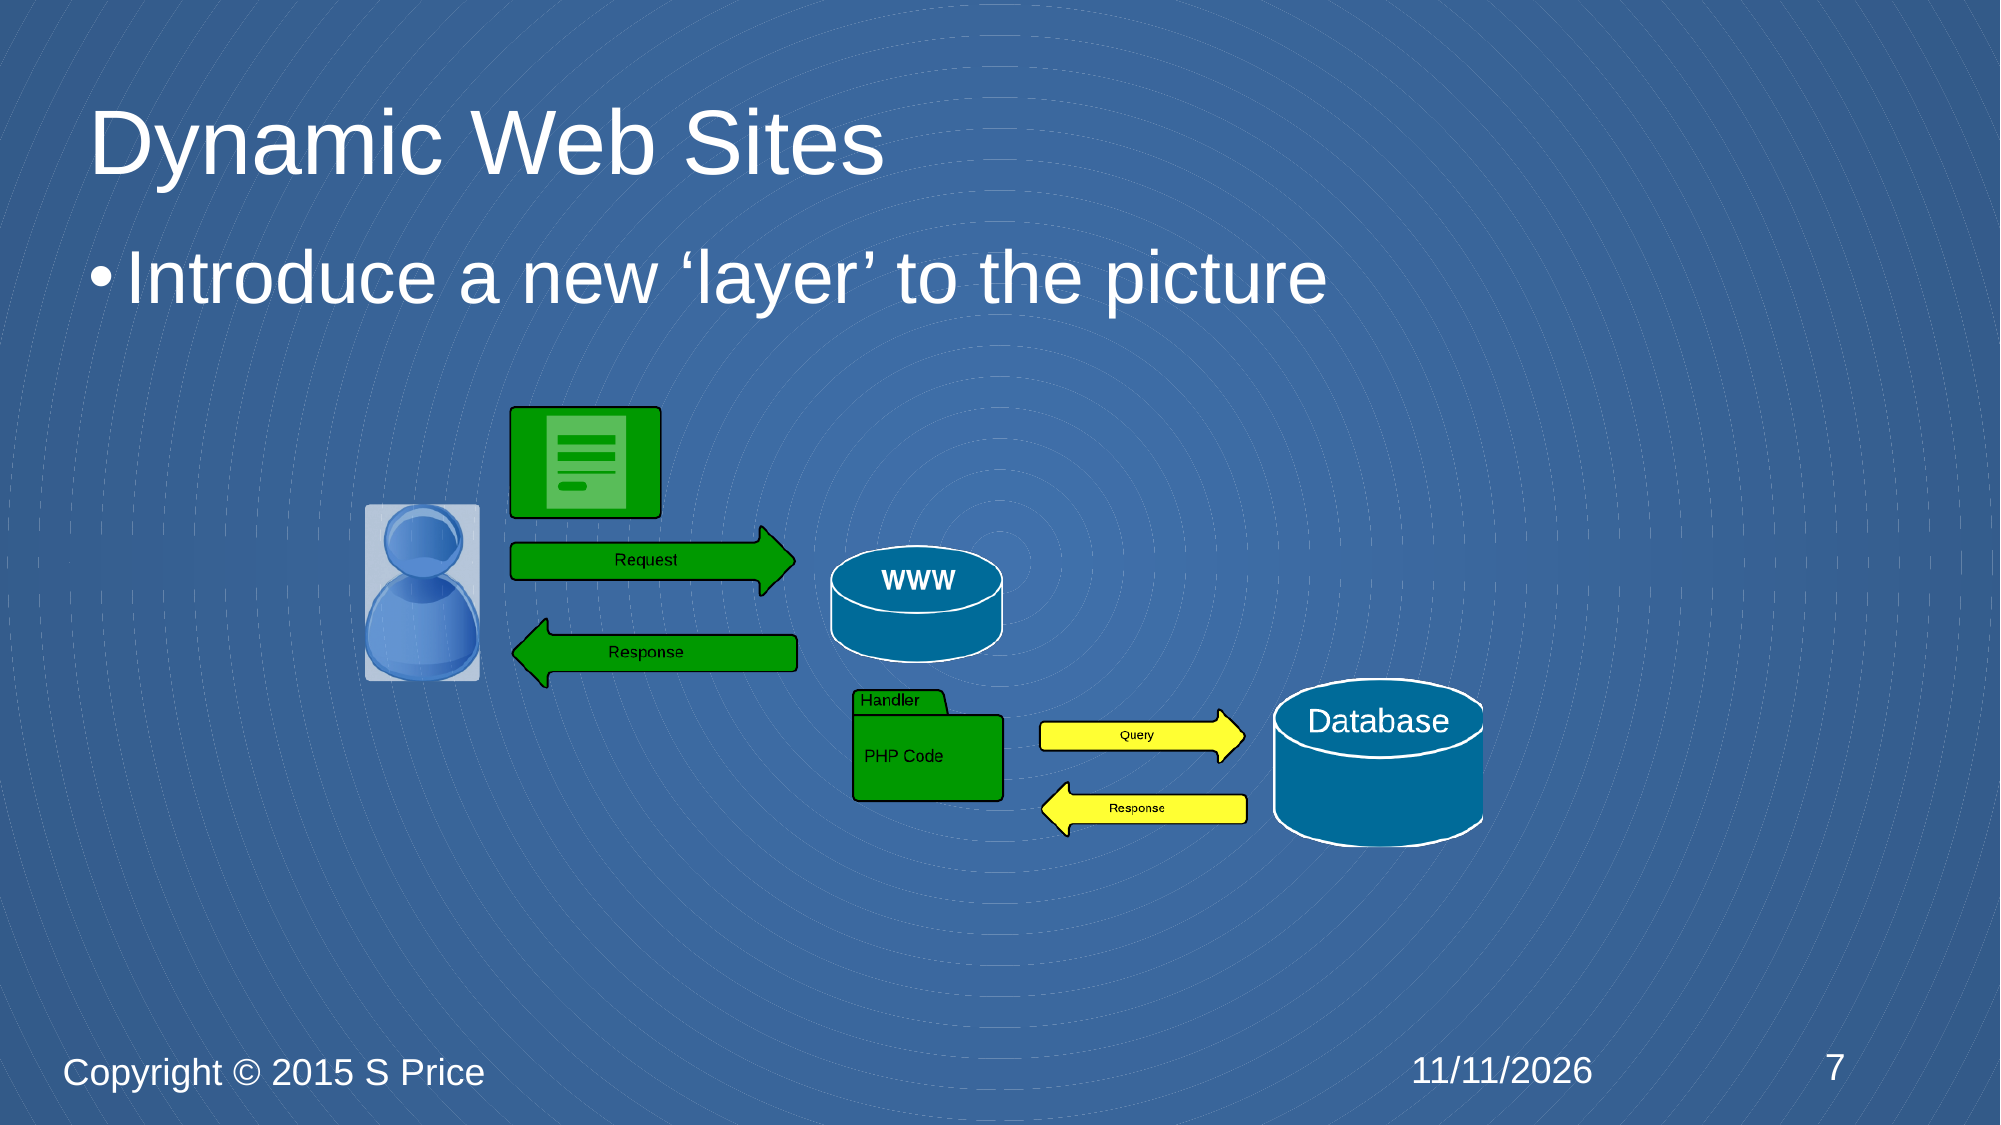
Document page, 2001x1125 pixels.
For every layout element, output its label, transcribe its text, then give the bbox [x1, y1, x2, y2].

slide_number 7 [1810, 1034, 1901, 1097]
footer Copyright © 2015 S Price [48, 1039, 1397, 1101]
title Dynamic Web Sites [88, 51, 1888, 239]
subtitle Introduce a new ‘layer’ to the picture [88, 239, 1888, 1011]
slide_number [1396, 1038, 1659, 1100]
picture [327, 368, 1528, 885]
